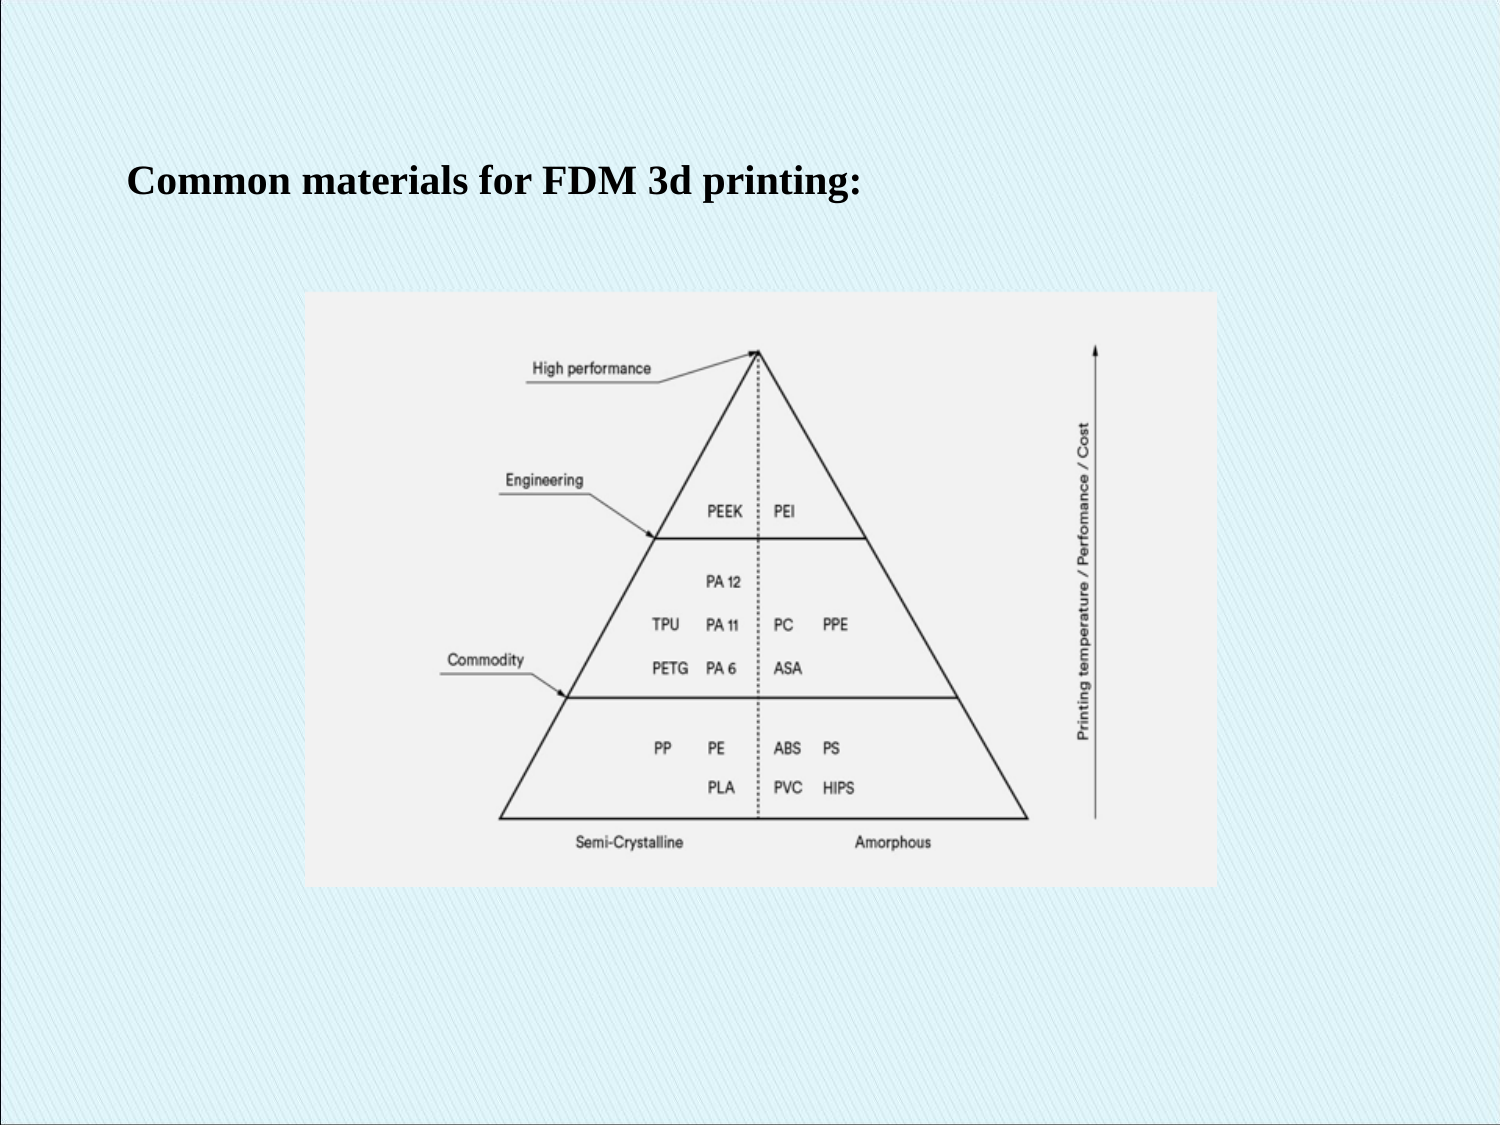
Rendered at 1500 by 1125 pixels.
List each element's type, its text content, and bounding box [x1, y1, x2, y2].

picture [0, 0, 1500, 1125]
list Common materials for FDM 3d printing: [7, 120, 1492, 290]
